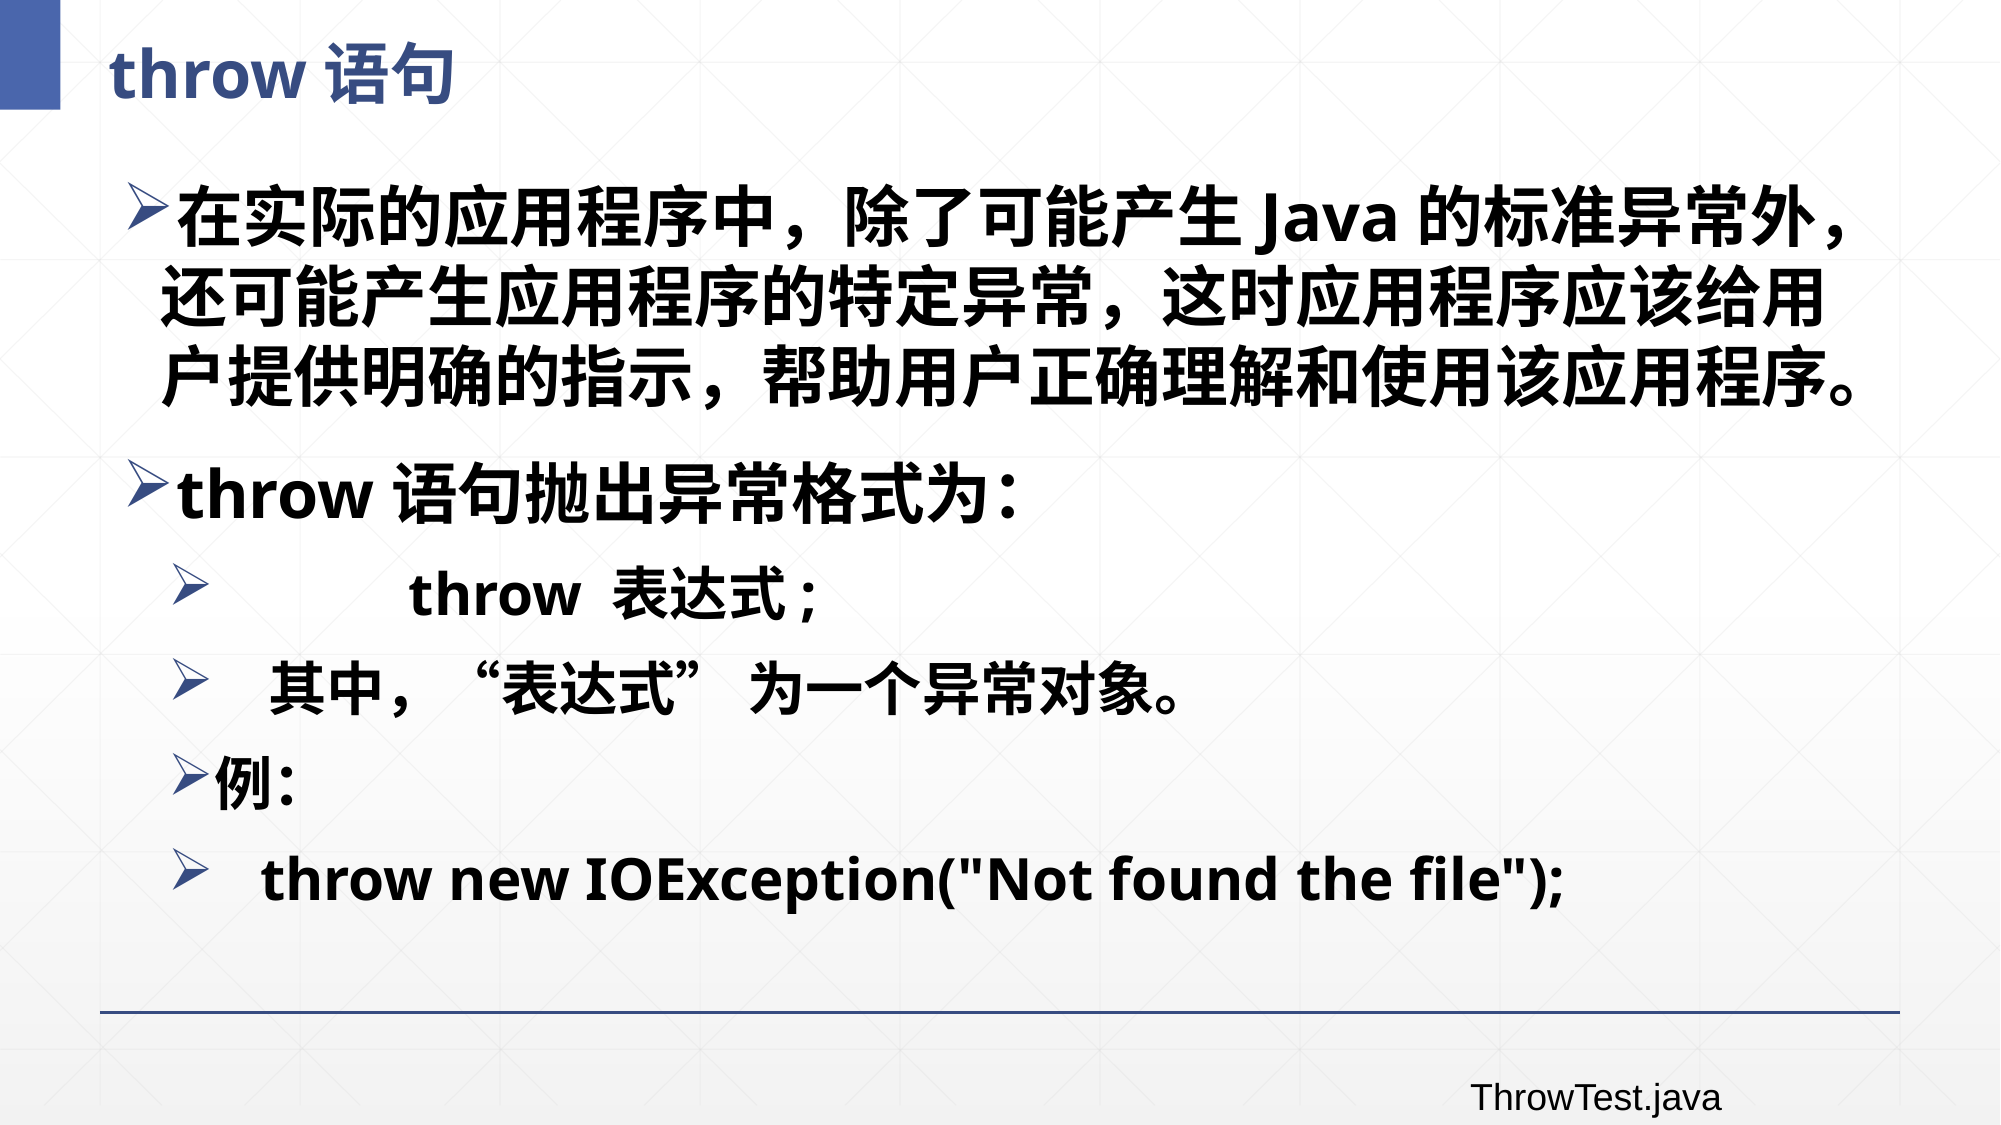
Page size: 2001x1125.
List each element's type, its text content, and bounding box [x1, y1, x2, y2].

list 在实际的应用程序中，除了可能产生Java的标准异常外，还可能产生应用程序的特定异常，这时应用程序应该给用户提供明确的指示，帮助用户正确理解和使用该应用程序。 throw语句抛出异常格式为： throw 表达式; 其中，“表达式” 为一个异常对象。 例： throw new IOException("Not found the file"); [108, 167, 1870, 996]
text_box ThrowTest.java [1455, 1065, 1748, 1125]
title throw语句 [93, 0, 948, 110]
